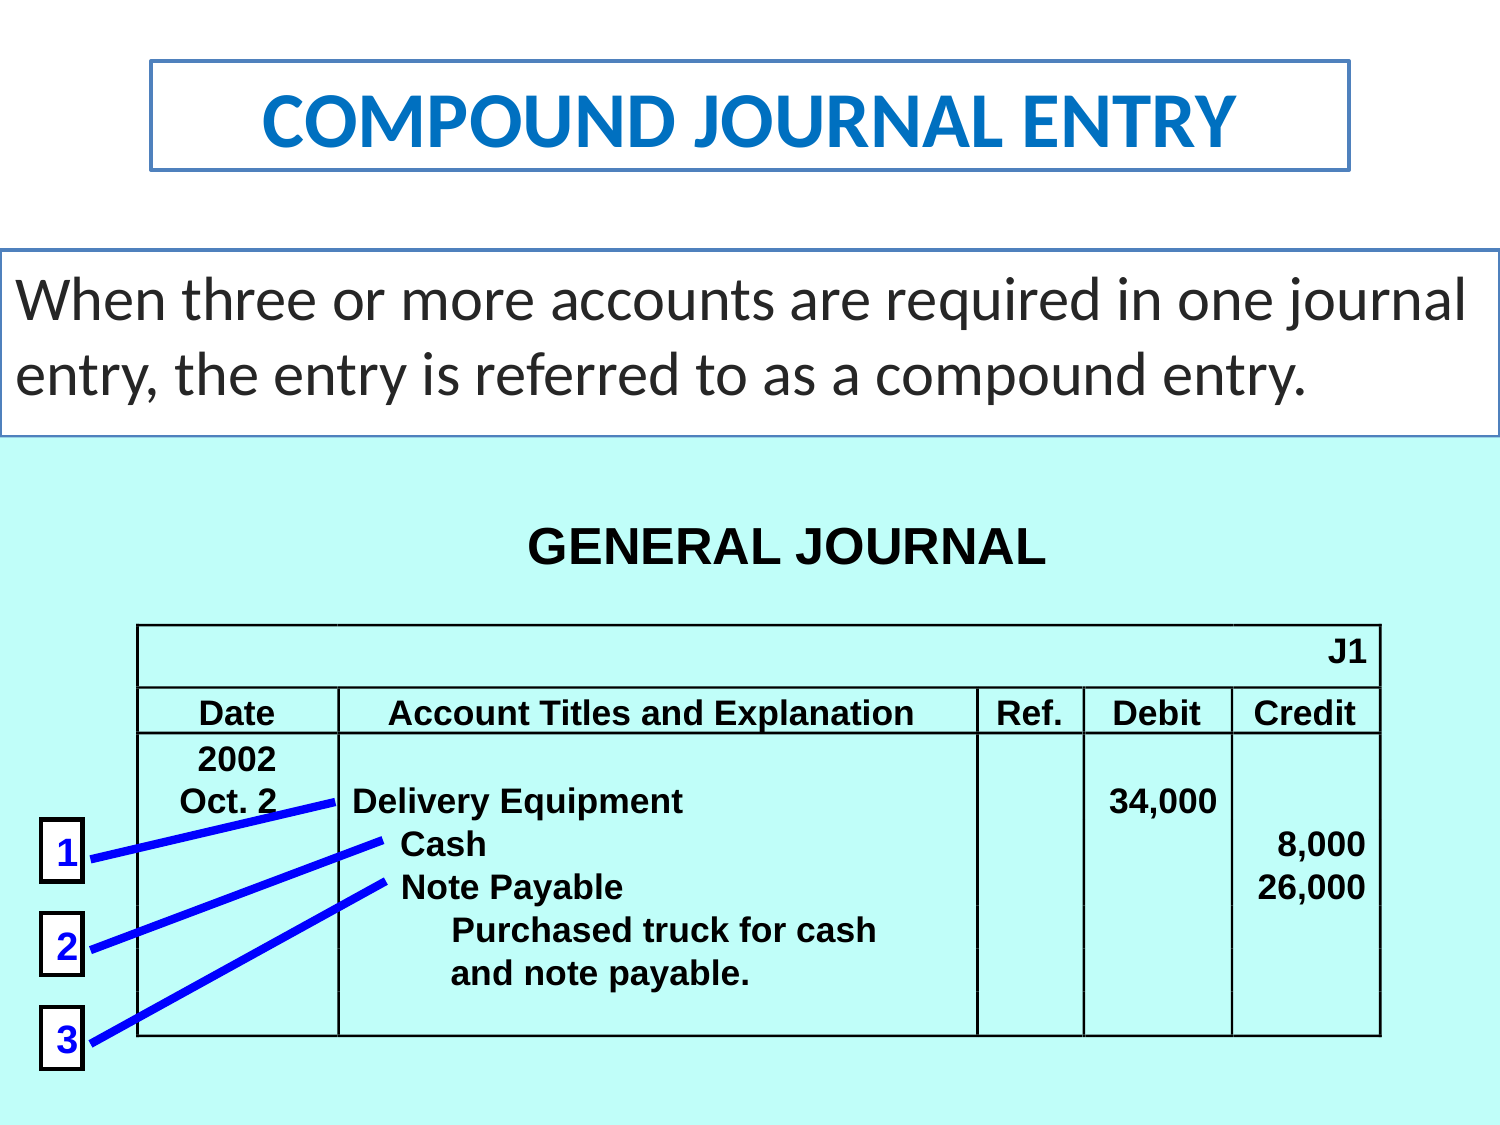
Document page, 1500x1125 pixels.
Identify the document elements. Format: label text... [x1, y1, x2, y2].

text_box [1230, 863, 1234, 905]
text_box [0, 437, 1500, 1125]
text_box [391, 1034, 976, 1038]
text_box Oct. 2 [150, 778, 278, 800]
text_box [41, 839, 384, 880]
text_box Delivery Equipment [352, 778, 684, 822]
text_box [41, 880, 387, 1072]
text_box [1082, 863, 1086, 905]
text_box 8,000 [1277, 821, 1367, 864]
text_box [1378, 734, 1382, 777]
text_box Debit [1112, 690, 1202, 731]
text_box 34,000 [1109, 778, 1218, 822]
text_box [340, 623, 1230, 627]
text_box Ref. [996, 690, 1064, 731]
text_box [1082, 905, 1086, 948]
text_box [138, 623, 337, 627]
text_box [1230, 905, 1234, 948]
text_box [1082, 734, 1086, 777]
text_box [1378, 948, 1382, 991]
text_box [1378, 991, 1382, 1034]
text_box J1 [1327, 627, 1368, 671]
text_box 26,000 [1257, 864, 1367, 907]
text_box [1378, 905, 1382, 948]
text_box [1082, 688, 1086, 731]
text_box [1230, 991, 1234, 1034]
text_box and note payable. [391, 949, 751, 993]
text_box [1230, 819, 1234, 863]
text_box [1230, 948, 1234, 991]
text_box [1230, 777, 1234, 819]
text_box Date [198, 690, 276, 731]
text_box GENERAL JOURNAL [362, 512, 1213, 575]
text_box Account Titles and Explanation [387, 690, 916, 731]
text_box [1082, 819, 1086, 863]
text_box [1233, 731, 1378, 735]
text_box [1230, 734, 1234, 777]
text_box [1082, 777, 1086, 819]
text_box [978, 1034, 1082, 1038]
text_box [1378, 777, 1382, 819]
text_box Note Payable [388, 864, 625, 907]
text_box COMPOUND JOURNAL ENTRY [149, 59, 1351, 172]
text_box [1082, 991, 1086, 1034]
text_box [1378, 688, 1382, 731]
text_box [1230, 688, 1234, 731]
text_box [978, 731, 1082, 735]
text_box Cash [351, 821, 488, 864]
list When three or more accounts are required in one journal entry, the entry is referred to as a compound entry. [0, 248, 1500, 437]
text_box [1085, 731, 1230, 735]
text_box [1085, 1034, 1230, 1038]
text_box 2002 [197, 735, 277, 778]
text_box [138, 731, 337, 735]
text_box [41, 801, 336, 839]
text_box Credit [1253, 690, 1357, 731]
text_box [1082, 948, 1086, 991]
text_box [1378, 819, 1382, 863]
text_box [1233, 623, 1378, 627]
text_box [1378, 863, 1382, 905]
text_box [1378, 626, 1382, 686]
text_box [339, 731, 976, 735]
text_box Purchased truck for cash [391, 907, 878, 950]
text_box [1233, 1034, 1378, 1038]
